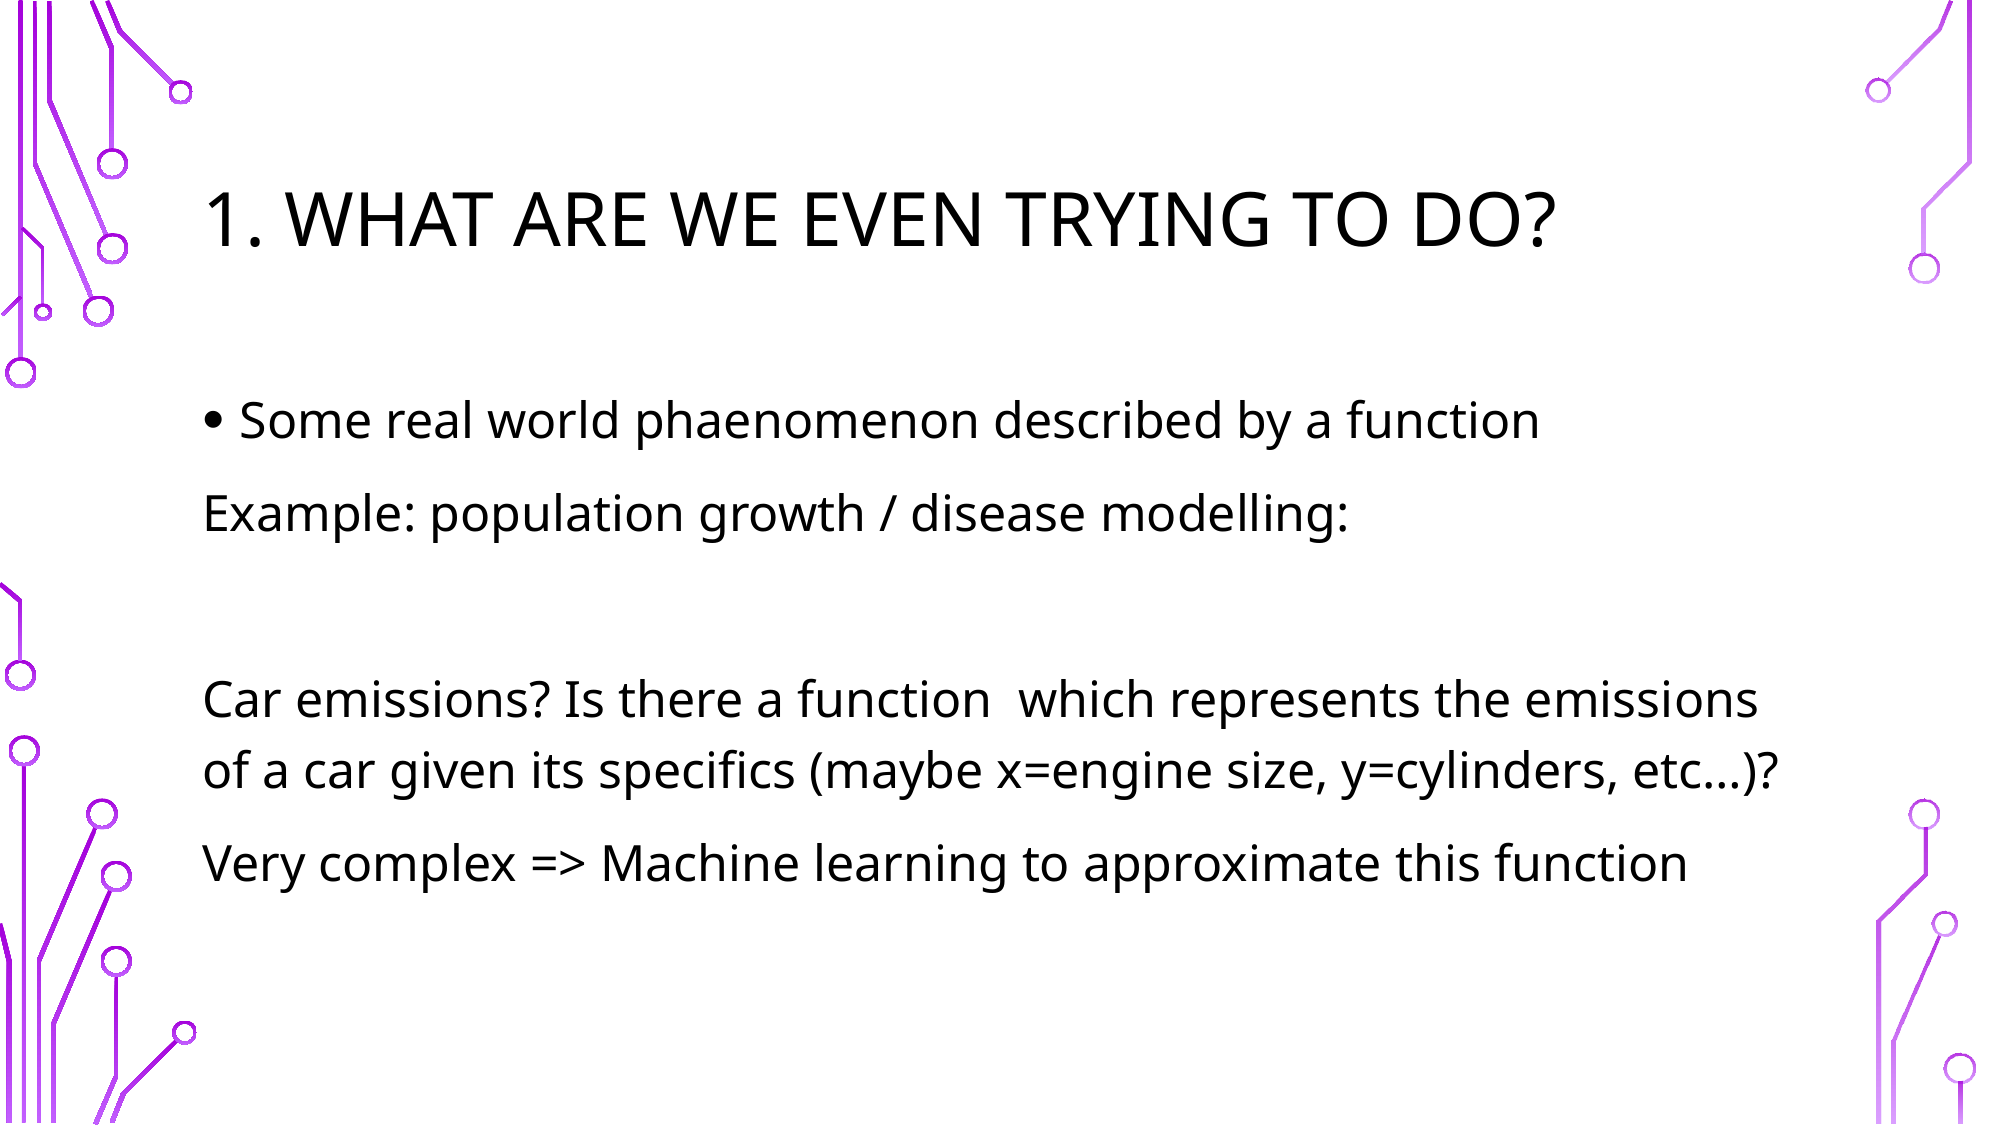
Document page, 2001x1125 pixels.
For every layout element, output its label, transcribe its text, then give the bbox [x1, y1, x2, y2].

title 1. What are we even trying to do? [187, 101, 1813, 344]
